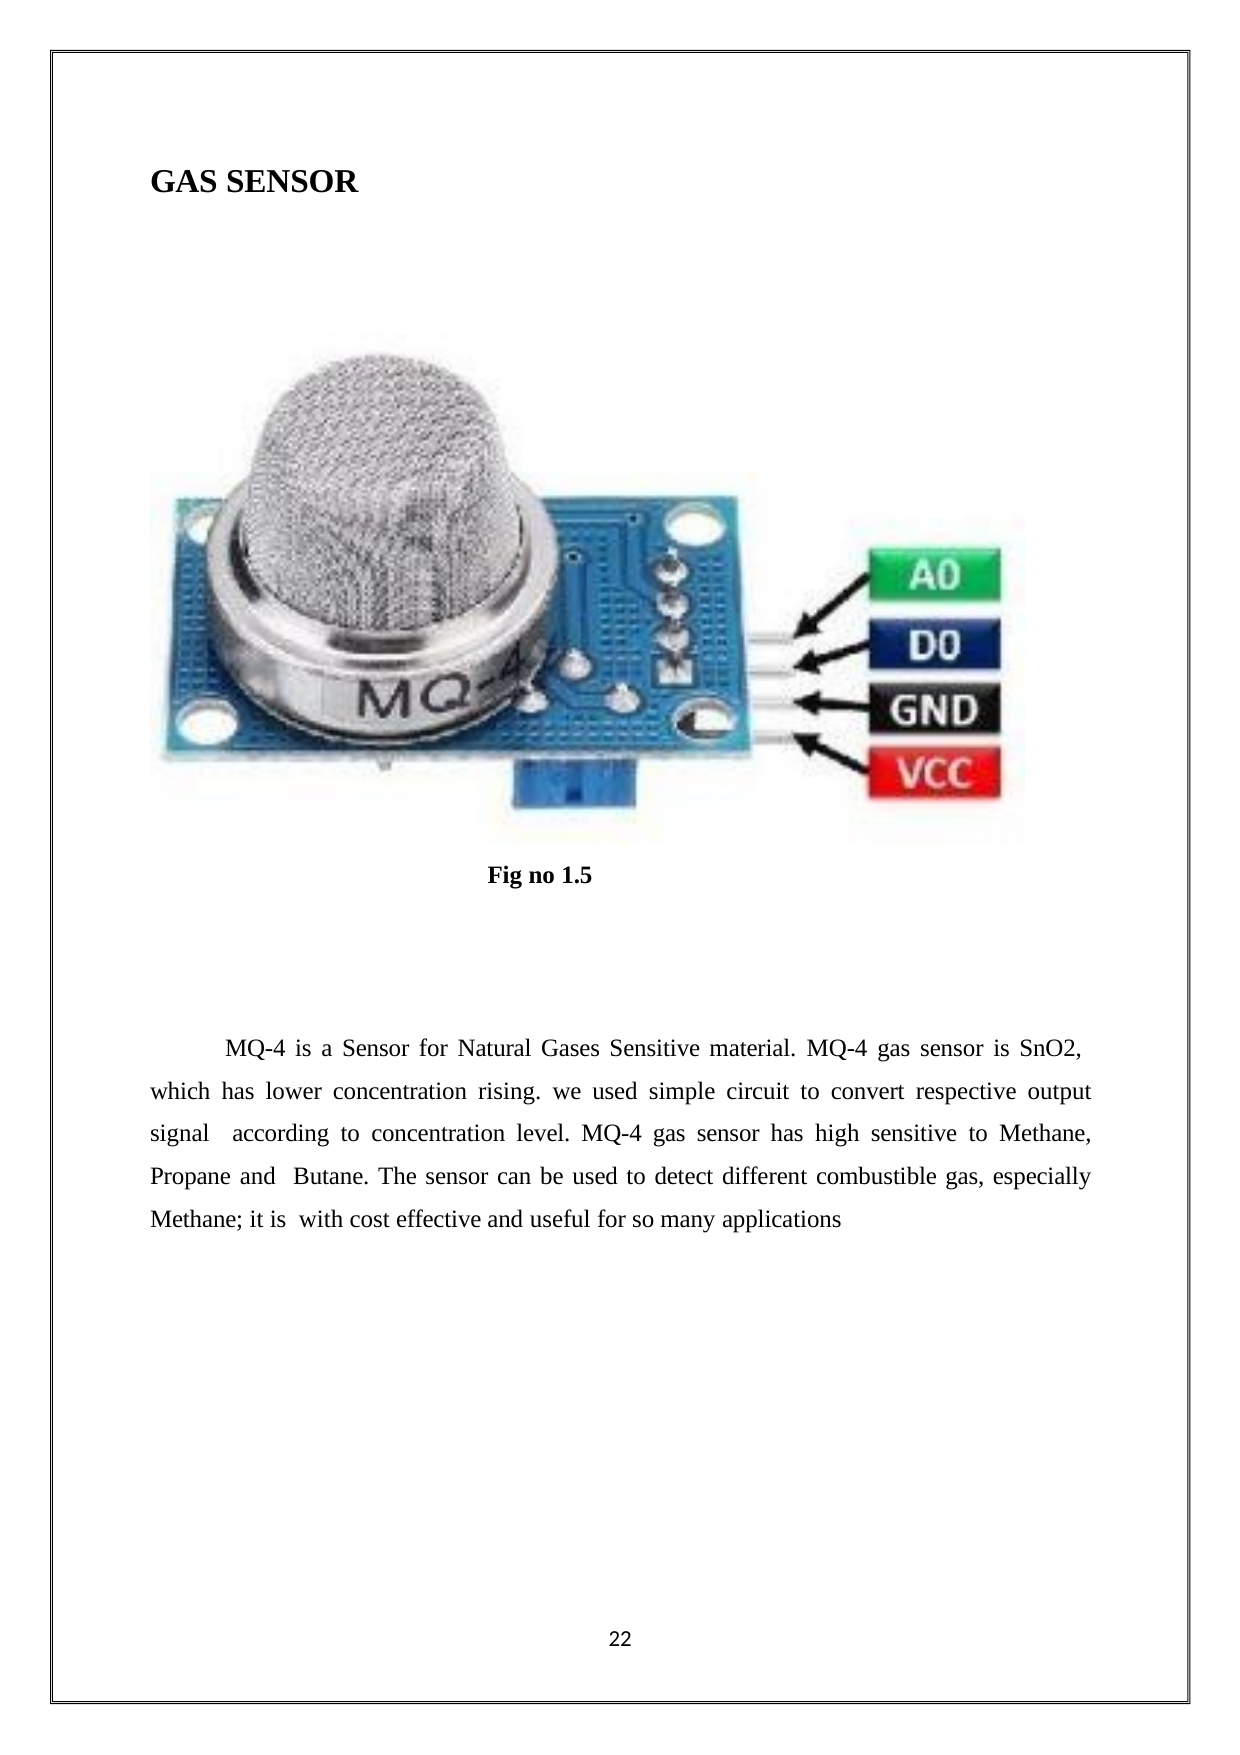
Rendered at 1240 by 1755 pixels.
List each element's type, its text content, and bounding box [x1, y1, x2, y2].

text_box Fig no 1.5 [485, 856, 595, 889]
text_box GAS SENSOR [147, 156, 363, 199]
slide_number 22 [602, 1626, 639, 1755]
text_box [50, 49, 1191, 1705]
text_box MQ-4 is a Sensor for Natural Gases Sensitive material. MQ-4 gas sensor is SnO2, which has lower concentration rising. we used simple circuit to convert respective output signal according to concentration level. MQ-4 gas sensor has high sensitive to Methane, Propane and Butane. The sensor can be used to detect different combustible gas, especially Methane; it is with cost effective and useful for so many applications [147, 1016, 1093, 1233]
picture [149, 333, 1026, 846]
